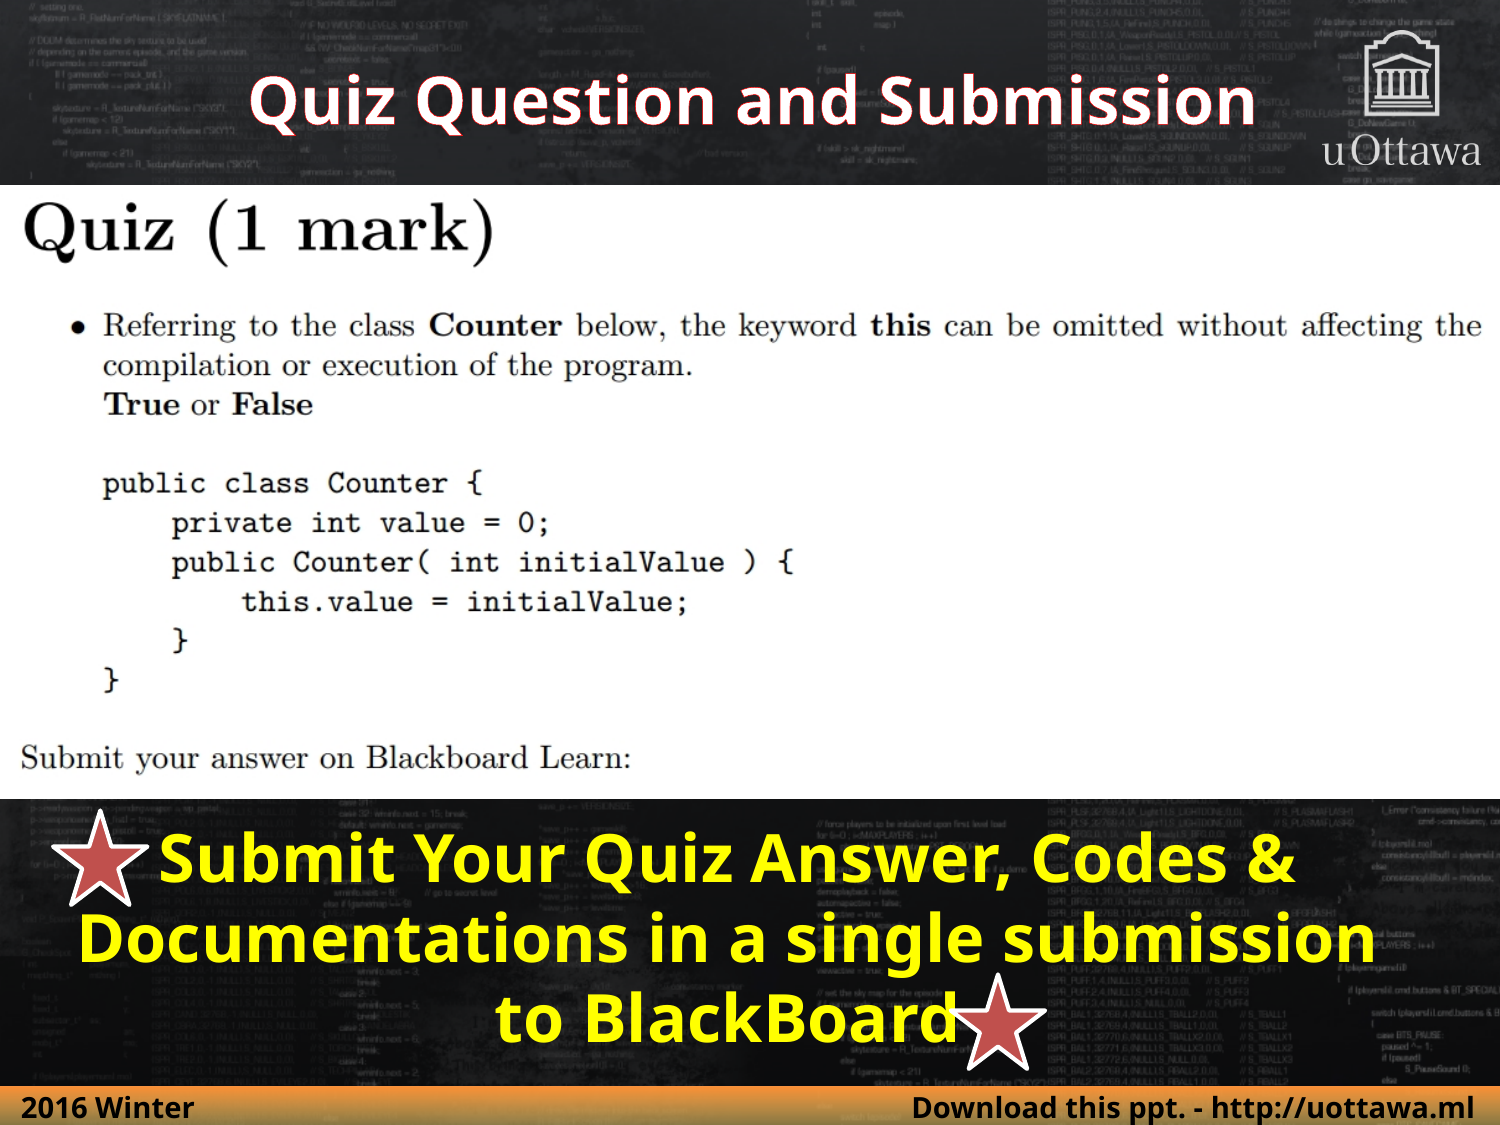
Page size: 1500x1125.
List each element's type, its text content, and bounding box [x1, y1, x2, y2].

text_box [51, 808, 150, 907]
text_box Quiz Question and Submission [77, 3, 1428, 183]
text_box Download this ppt. - http://uottawa.ml [668, 1082, 1500, 1125]
picture [0, 0, 1500, 1086]
text_box [0, 1086, 5, 1125]
text_box [948, 972, 1048, 1071]
title Submit Your Quiz Answer, Codes & Documentations in a single submission to BlackBoard [52, 841, 1403, 1030]
text_box 2016 Winter [5, 1082, 668, 1125]
